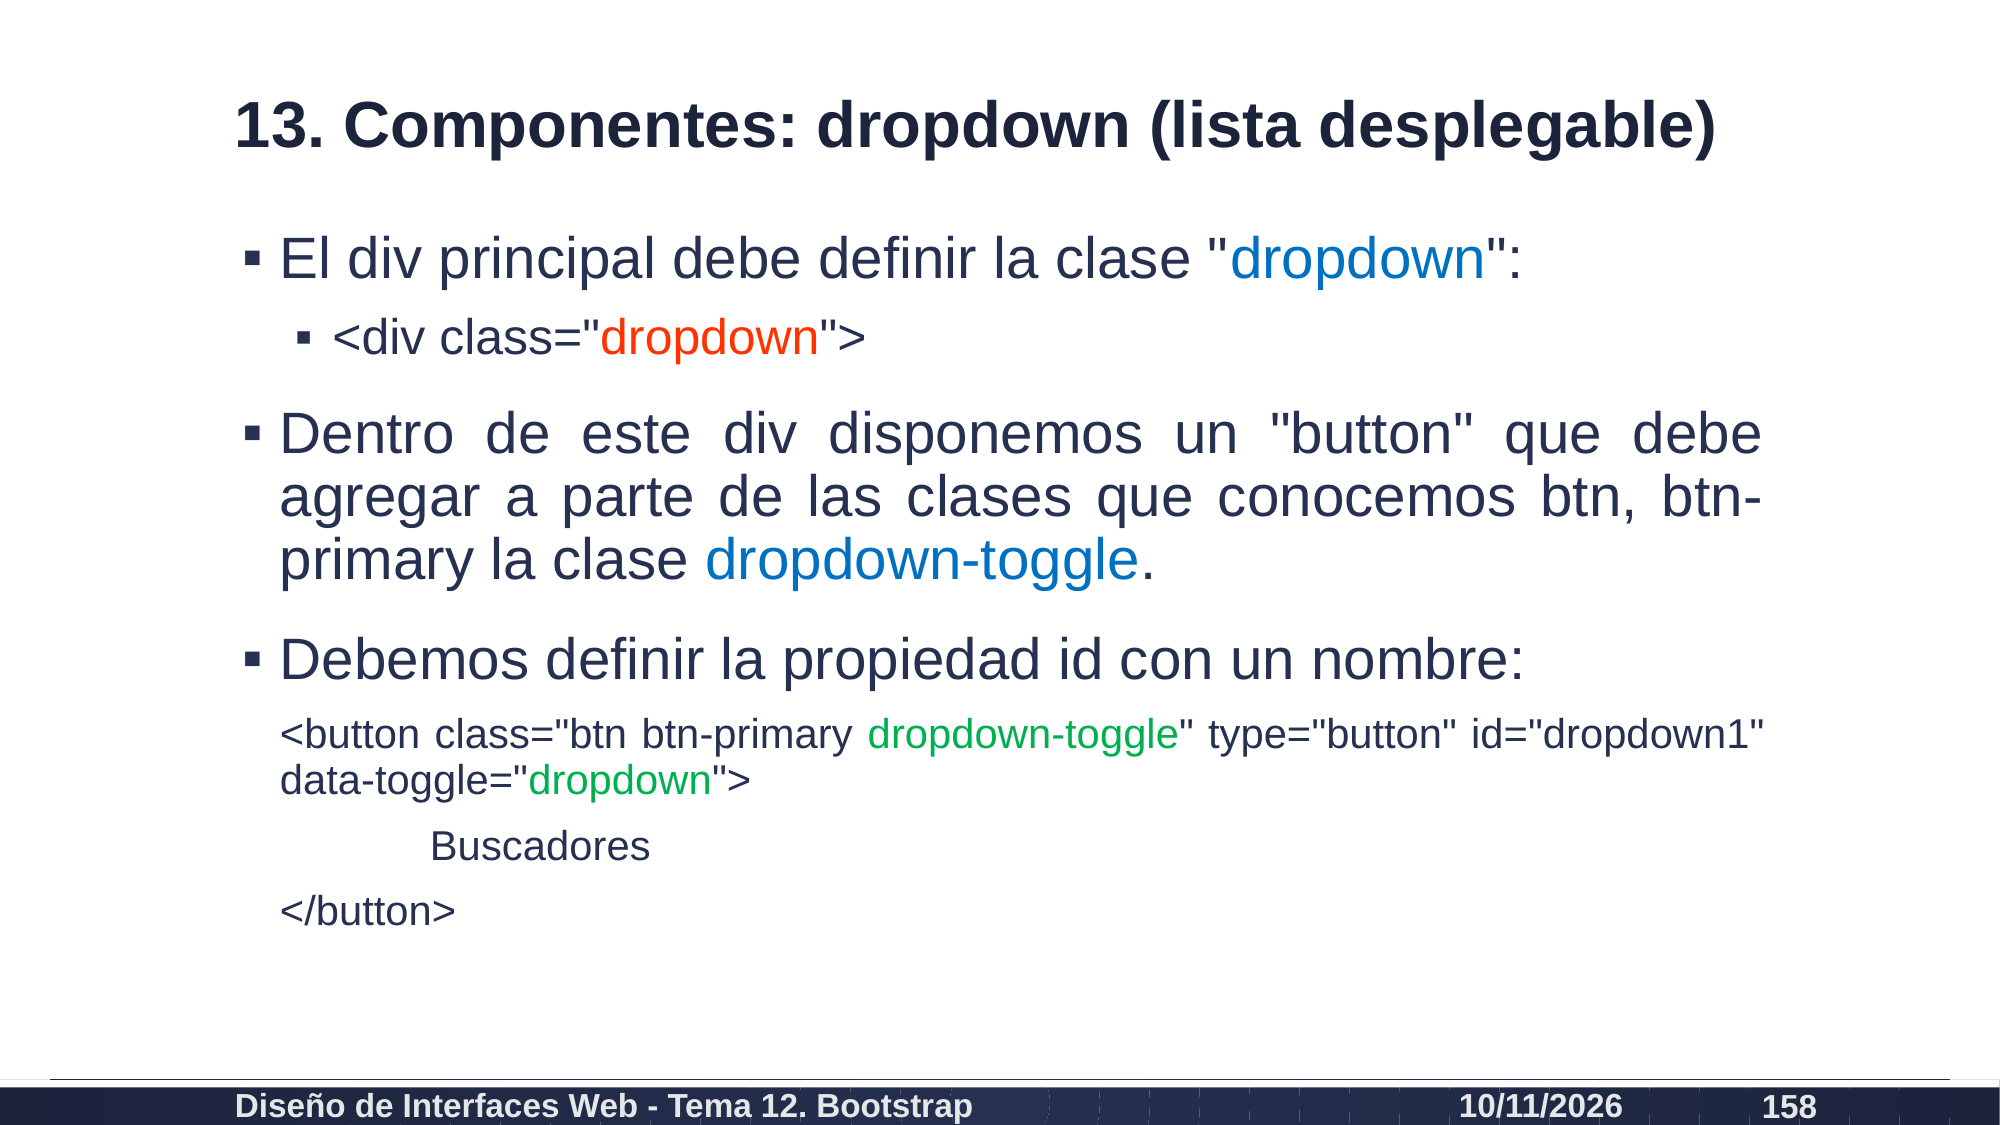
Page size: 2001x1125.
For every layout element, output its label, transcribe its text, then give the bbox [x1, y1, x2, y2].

title 13. Componentes: dropdown (lista desplegable) [219, 76, 1780, 170]
footer Diseño de Interfaces Web - Tema 12. Bootstrap [219, 1085, 1395, 1124]
slide_number 158 [1674, 1085, 1833, 1125]
list El div principal debe definir la clase "dropdown": <div class="dropdown"> Dentro de este div disponemos un "button" que debe agregar a parte de las clases que conocemos btn, btn-primary la clase dropdown-toggle. Debemos definir la propiedad id con un nombre: <button class="btn btn-primary dropdown-toggle" type="button" id="dropdown1" data-toggle="dropdown"> Buscadores </button> [219, 220, 1780, 989]
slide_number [1420, 1085, 1639, 1124]
